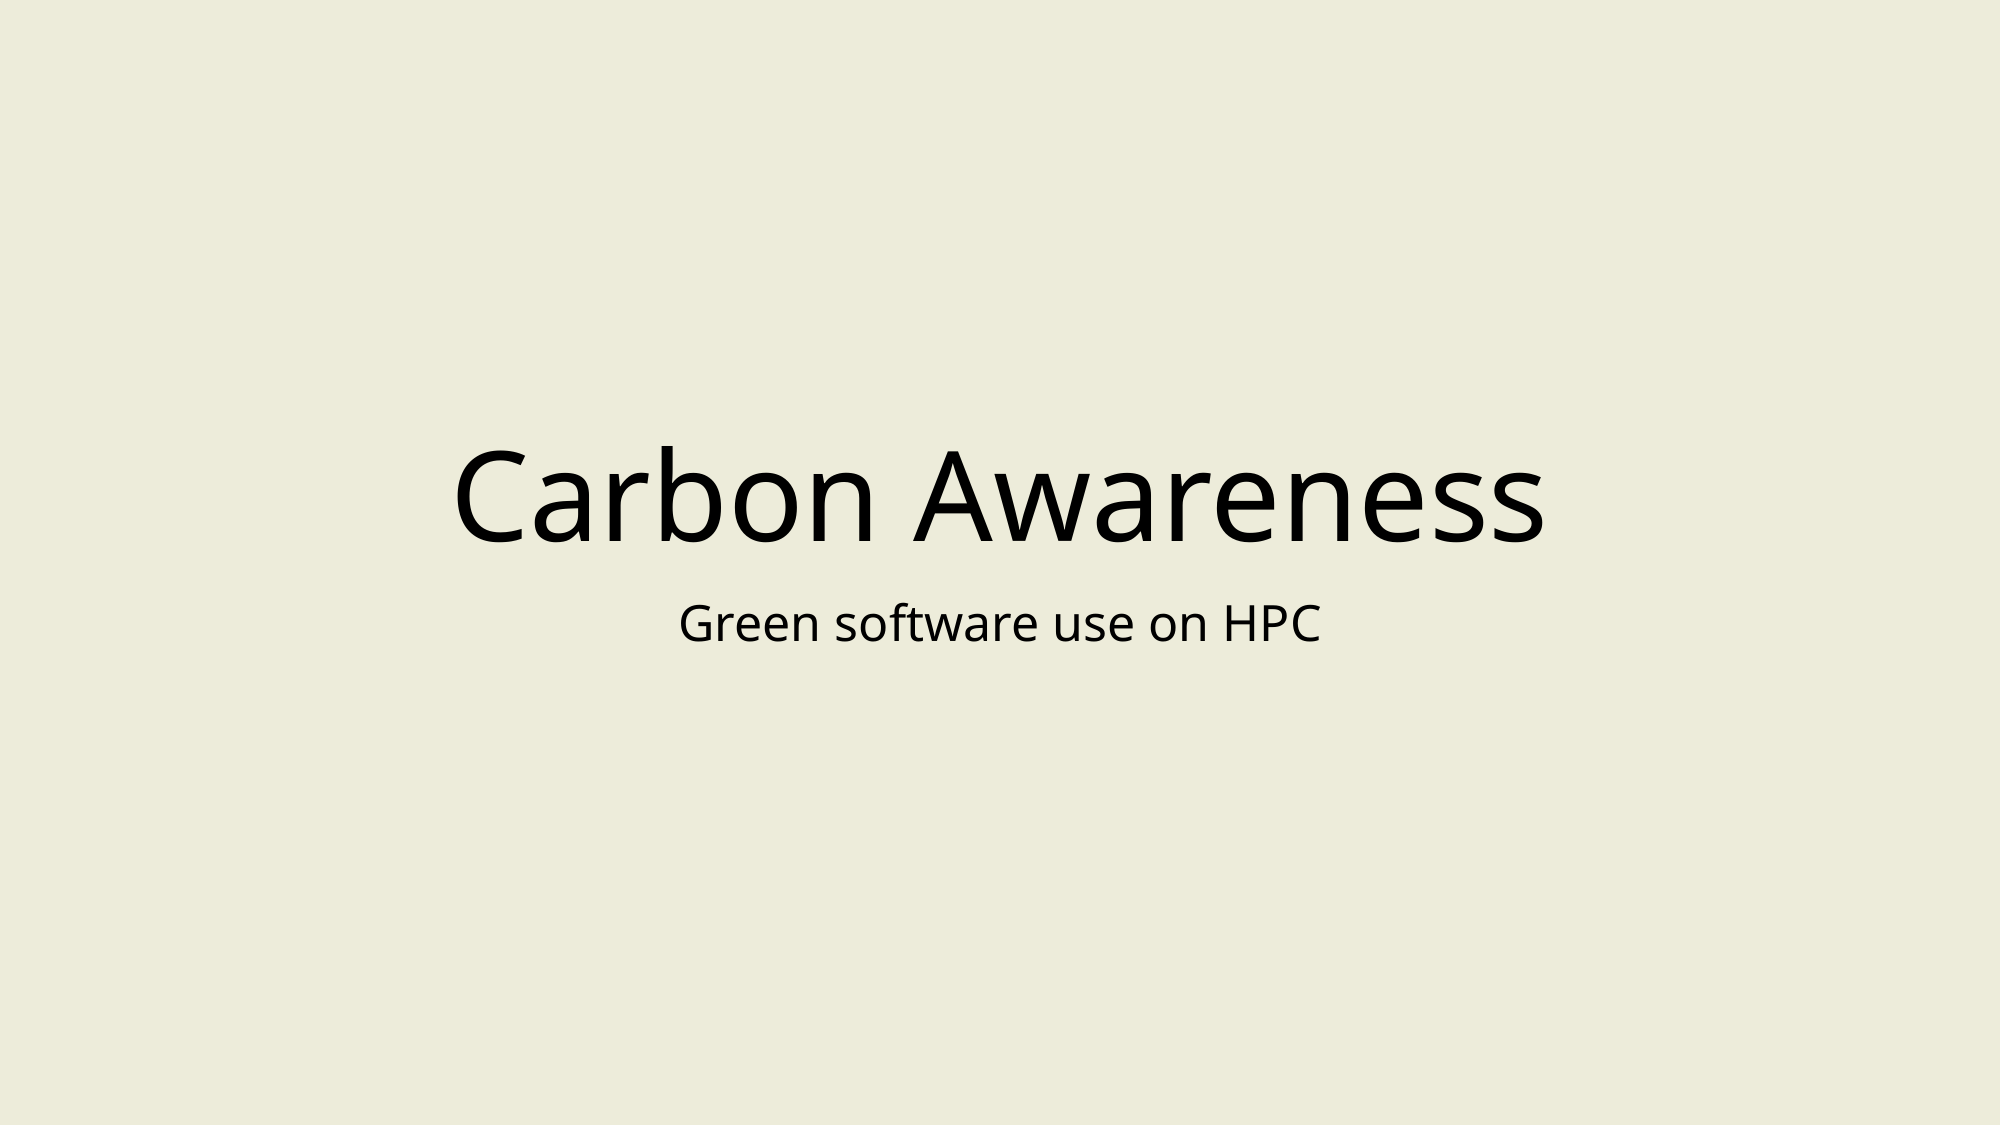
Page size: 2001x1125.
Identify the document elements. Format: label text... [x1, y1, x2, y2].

title Carbon Awareness [249, 184, 1750, 576]
subtitle Green software use on HPC [249, 590, 1750, 863]
